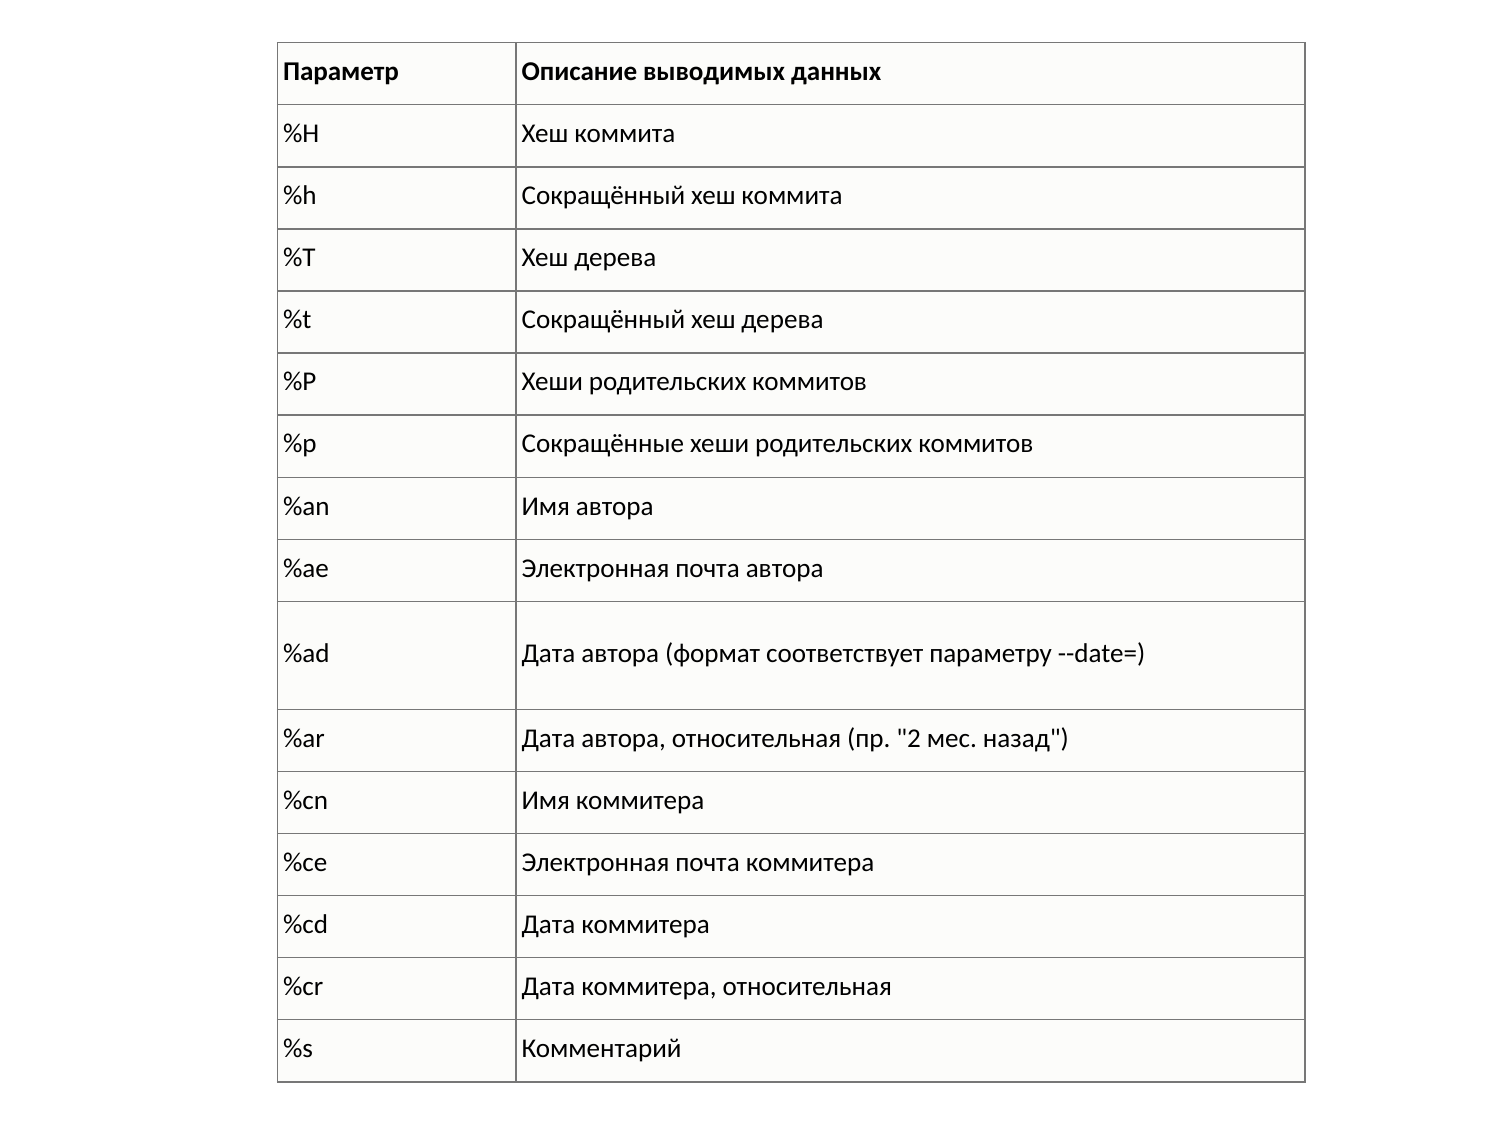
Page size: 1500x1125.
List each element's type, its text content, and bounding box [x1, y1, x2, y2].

table_cell Хеш коммита [517, 105, 1304, 166]
table_cell %an [278, 478, 515, 539]
table_cell %ce [278, 834, 515, 895]
table_cell %h [278, 168, 515, 228]
table_cell Электронная почта автора [517, 540, 1304, 601]
table_cell %cn [278, 772, 515, 833]
table_cell Дата коммитера [517, 896, 1304, 957]
table_cell %s [278, 1020, 515, 1081]
table_cell %t [278, 292, 515, 352]
table_header Параметр [278, 43, 515, 104]
table_cell %P [278, 354, 515, 414]
table_cell %ad [278, 602, 515, 709]
table_cell Имя автора [517, 478, 1304, 539]
table_cell Электронная почта коммитера [517, 834, 1304, 895]
table_cell %p [278, 416, 515, 477]
table_cell Комментарий [517, 1020, 1304, 1081]
table_cell Дата автора (формат соответствует параметру --date=) [517, 602, 1304, 709]
table_cell %H [278, 105, 515, 166]
table_cell Дата коммитера, относительная [517, 958, 1304, 1019]
table_cell Хеши родительских коммитов [517, 354, 1304, 414]
table_cell Сокращённые хеши родительских коммитов [517, 416, 1304, 477]
table_cell %T [278, 230, 515, 290]
table_cell %cd [278, 896, 515, 957]
table_cell %cr [278, 958, 515, 1019]
table_cell %ae [278, 540, 515, 601]
table_cell Хеш дерева [517, 230, 1304, 290]
table_cell Дата автора, относительная (пр. "2 мес. назад") [517, 710, 1304, 771]
table_cell Сокращённый хеш дерева [517, 292, 1304, 352]
table_cell Имя коммитера [517, 772, 1304, 833]
table_cell Сокращённый хеш коммита [517, 168, 1304, 228]
table_header Описание выводимых данных [517, 43, 1304, 104]
table_cell %ar [278, 710, 515, 771]
